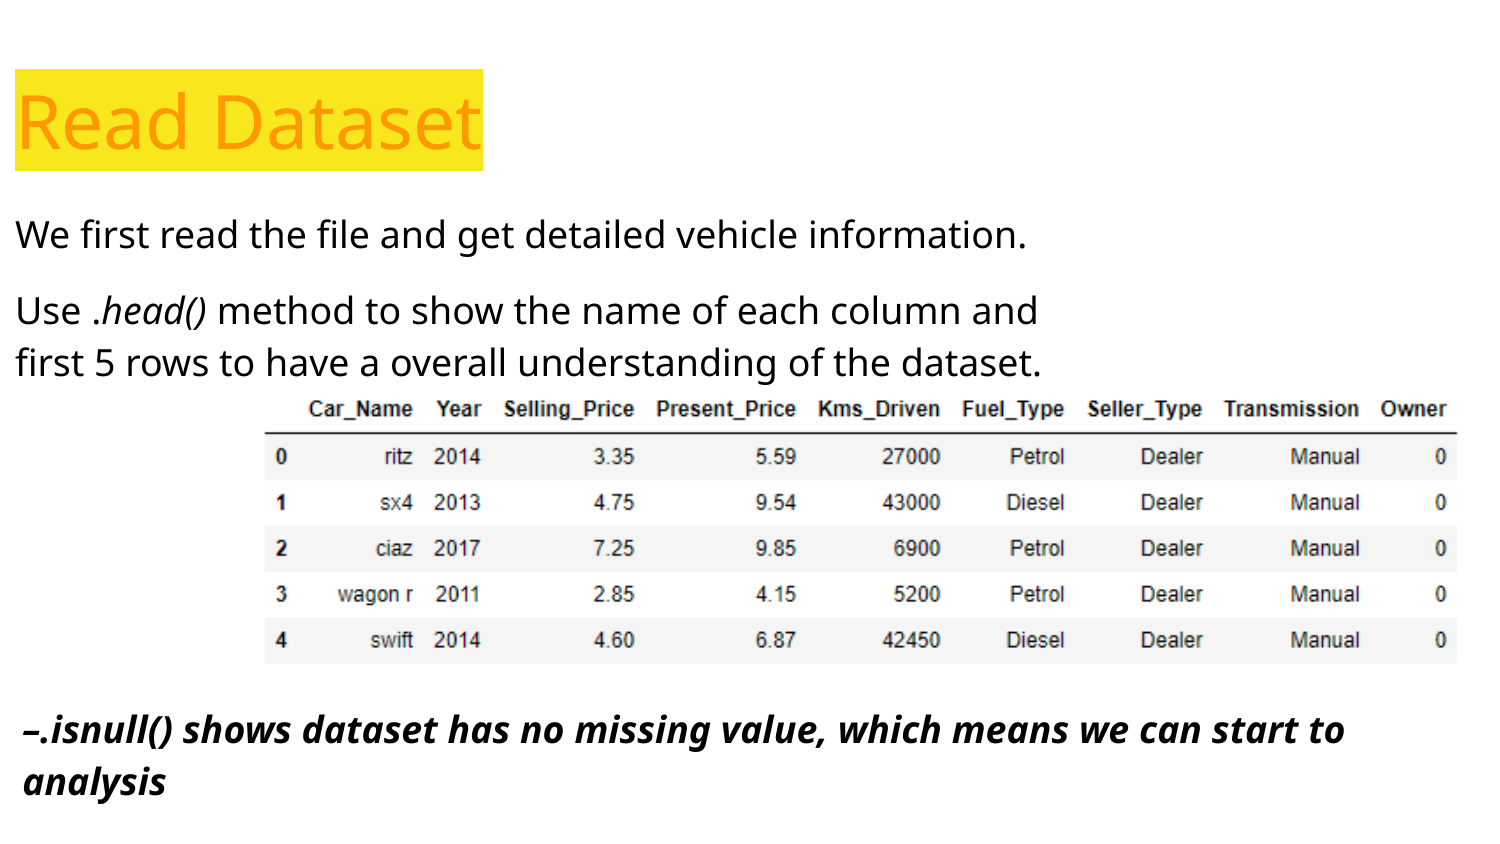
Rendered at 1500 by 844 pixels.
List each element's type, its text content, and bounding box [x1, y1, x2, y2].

picture [253, 385, 1483, 685]
list We first read the file and get detailed vehicle information. Use .head() method to show the name of each column and first 5 rows to have a overall understanding of the dataset. [0, 188, 1129, 721]
title Read Dataset [0, 45, 1398, 146]
text_box –.isnull() shows dataset has no missing value, which means we can start to analysis [7, 684, 1470, 818]
